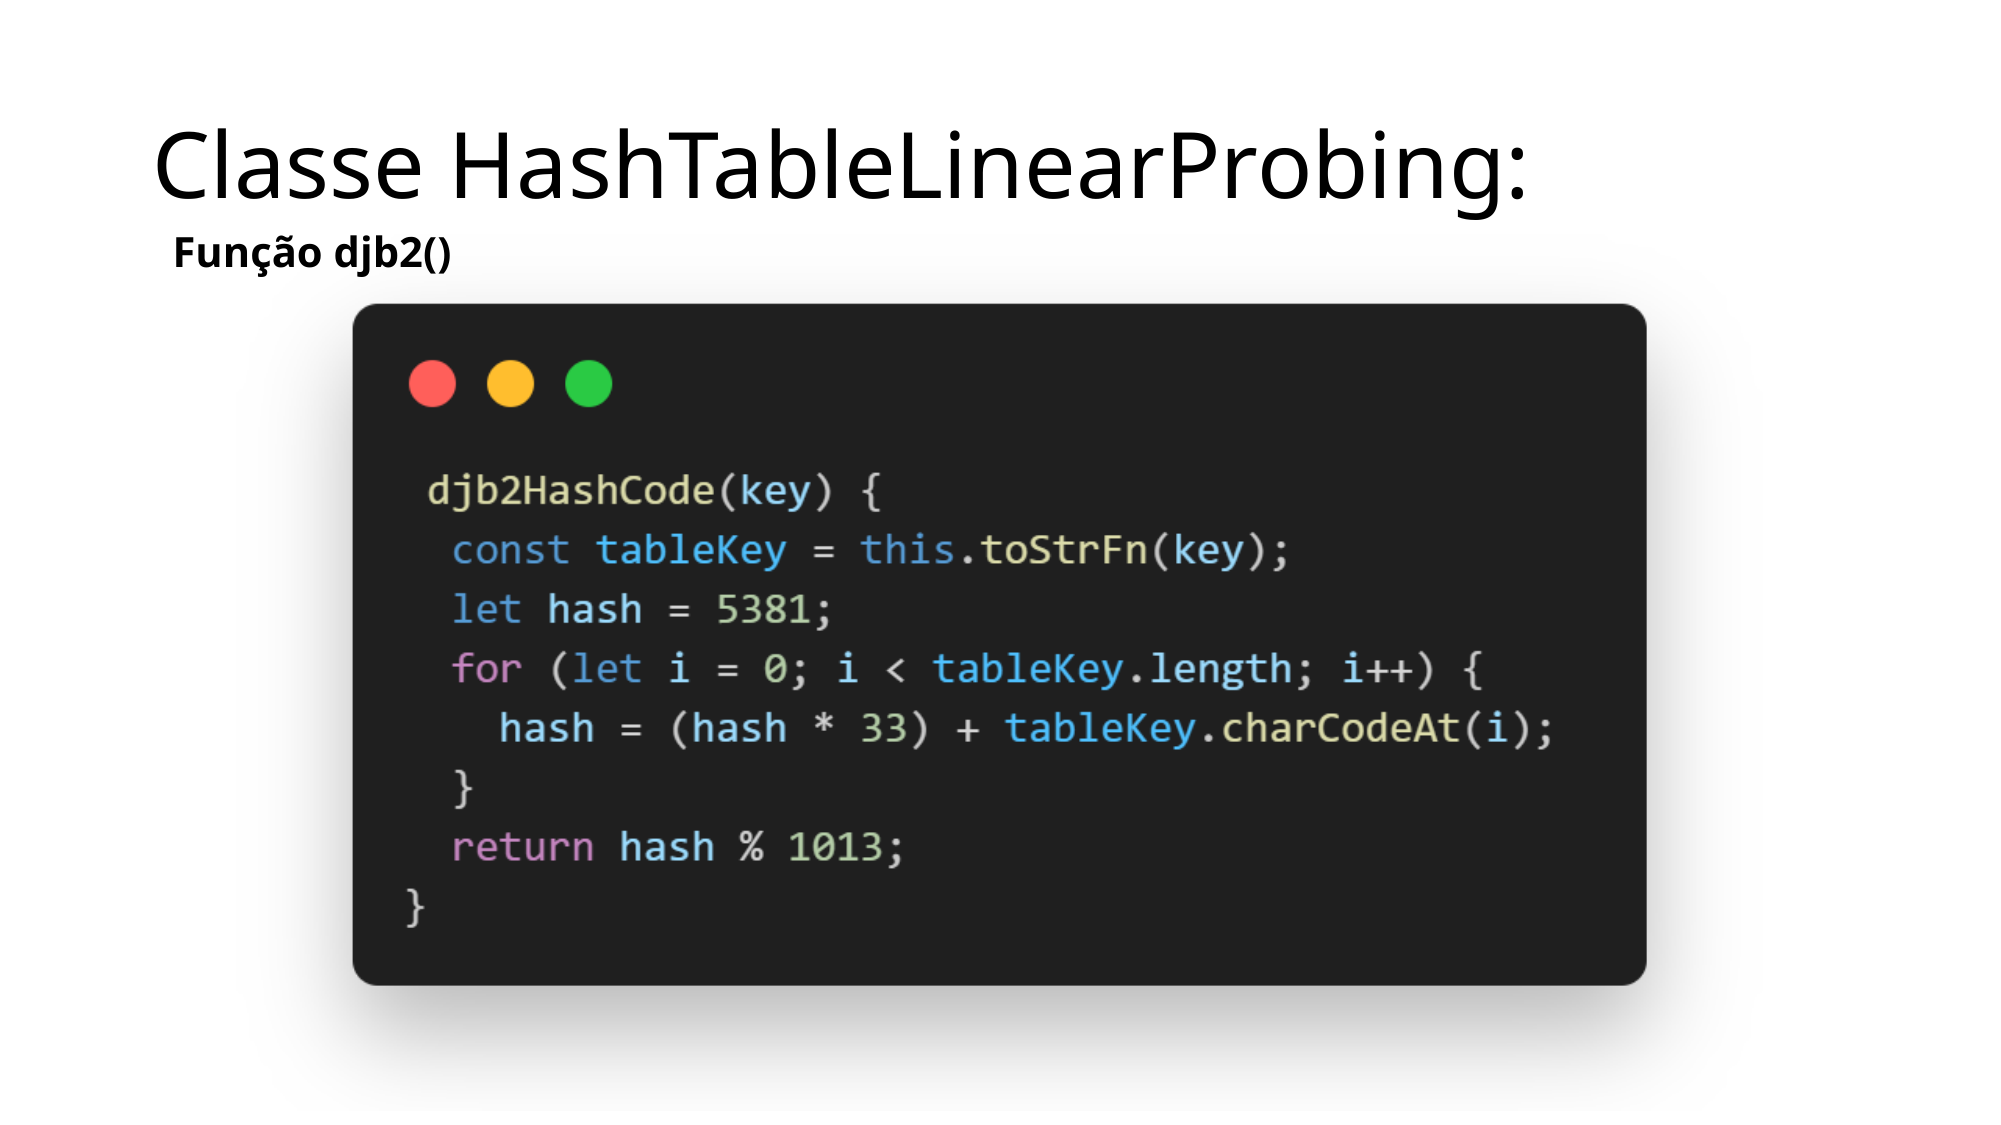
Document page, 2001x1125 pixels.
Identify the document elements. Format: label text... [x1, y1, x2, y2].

text_box Função djb2() [157, 218, 228, 284]
picture [228, 179, 1772, 1111]
title Classe HashTableLinearProbing: [137, 59, 1863, 278]
